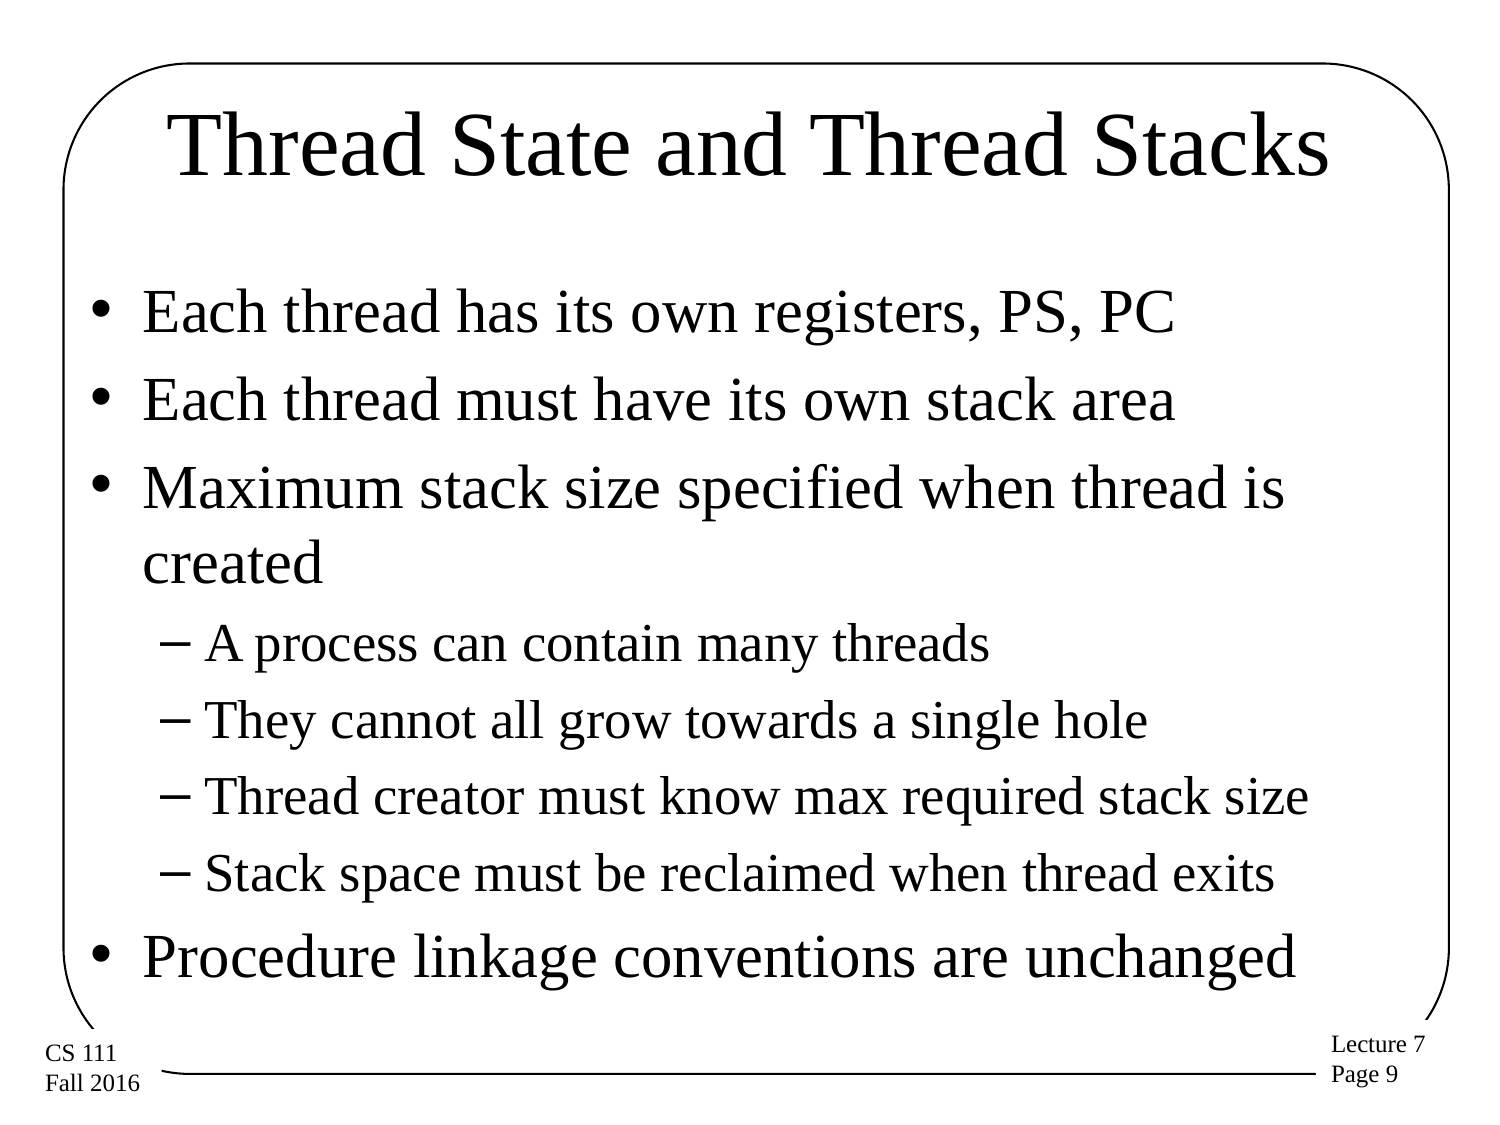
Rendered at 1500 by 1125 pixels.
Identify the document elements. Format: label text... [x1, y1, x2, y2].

title Thread State and Thread Stacks [74, 44, 1426, 233]
list Each thread has its own registers, PS, PC Each thread must have its own stack area Maximum stack size specified when thread is created A process can contain many threads They cannot all grow towards a single hole Thread creator must know max required stack size Stack space must be reclaimed when thread exits Procedure linkage conventions are unchanged [74, 262, 1426, 1006]
